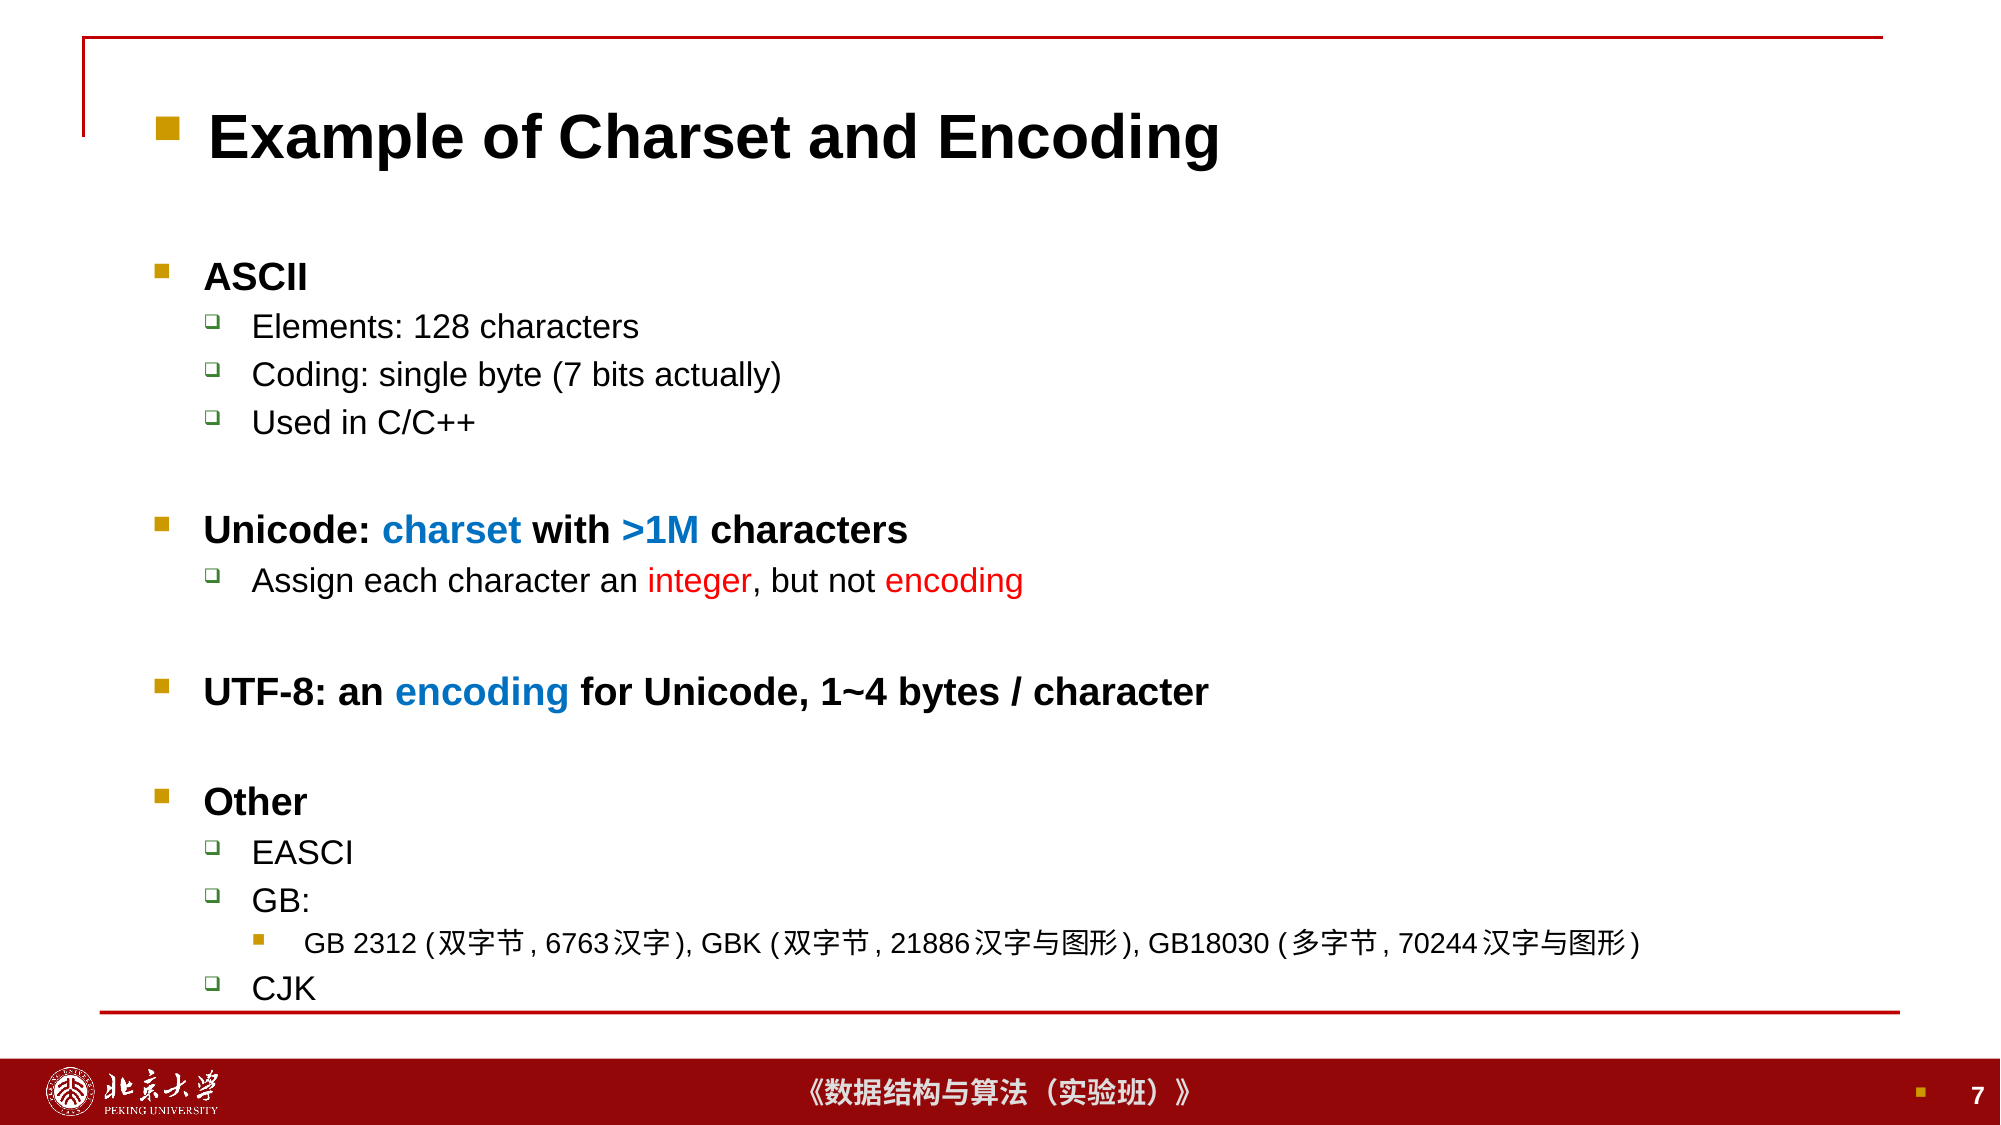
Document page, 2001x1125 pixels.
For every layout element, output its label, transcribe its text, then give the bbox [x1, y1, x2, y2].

title Example of Charset and Encoding [137, 59, 1863, 208]
slide_number 7 [1550, 1065, 2000, 1125]
picture [46, 1067, 218, 1116]
list ASCII Elements: 128 characters Coding: single byte (7 bits actually) Used in C/C++ Unicode: charset with >1M characters Assign each character an integer, but not encoding UTF-8: an encoding for Unicode, 1~4 bytes / character Other EASCI GB: GB 2312 (双字节, 6763汉字), GBK (双字节, 21886汉字与图形), GB18030 (多字节, 70244汉字与图形) CJK [137, 243, 1863, 1017]
